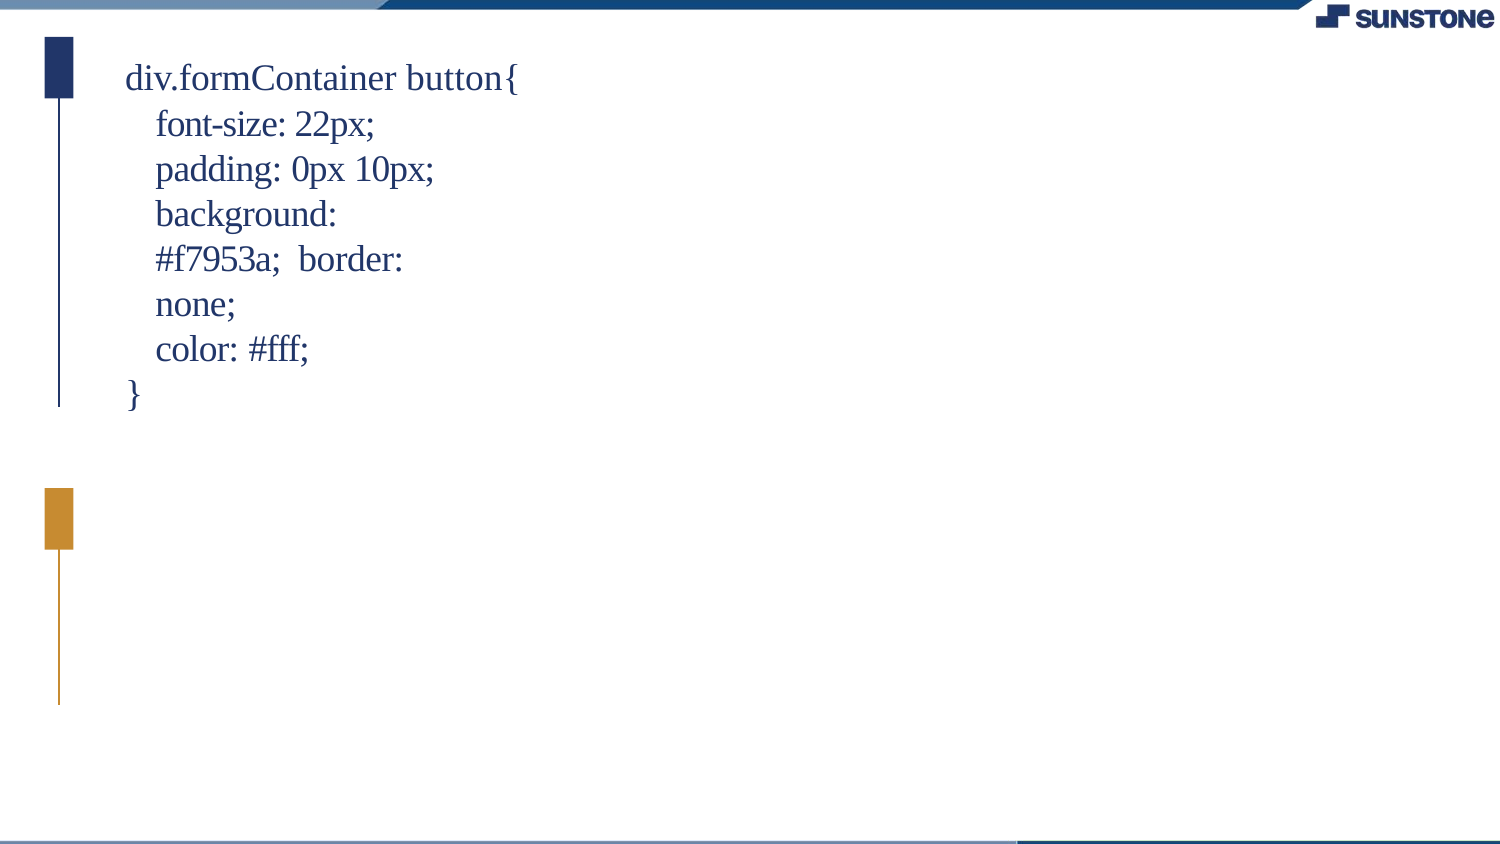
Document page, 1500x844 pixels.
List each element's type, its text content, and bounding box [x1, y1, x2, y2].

picture [0, 0, 1500, 844]
text_box div.formContainer button{ font-size: 22px; padding: 0px 10px; background: #f7953a; border: none; color: #fff; } [123, 51, 523, 414]
